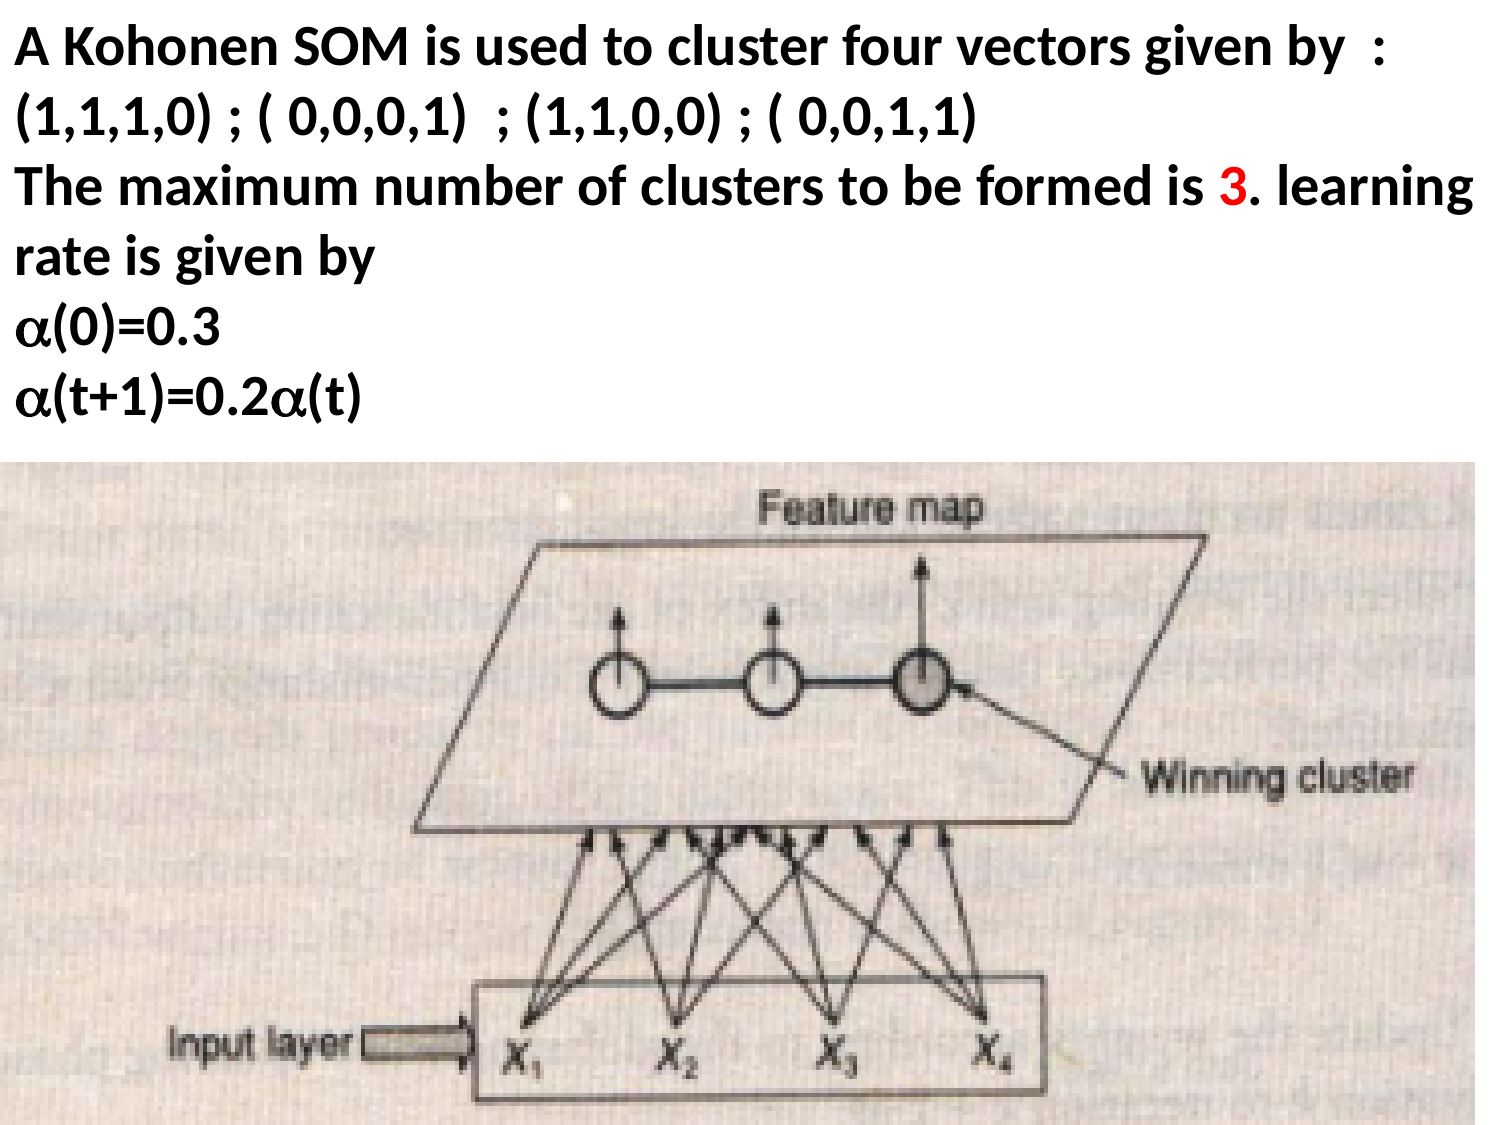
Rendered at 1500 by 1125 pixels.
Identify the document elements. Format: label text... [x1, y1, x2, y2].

picture [0, 462, 1476, 1125]
text_box A Kohonen SOM is used to cluster four vectors given by : (1,1,1,0) ; ( 0,0,0,1) ; (1,1,0,0) ; ( 0,0,1,1) The maximum number of clusters to be formed is 3. learning rate is given by (0)=0.3 (t+1)=0.2(t) [0, 0, 1500, 525]
